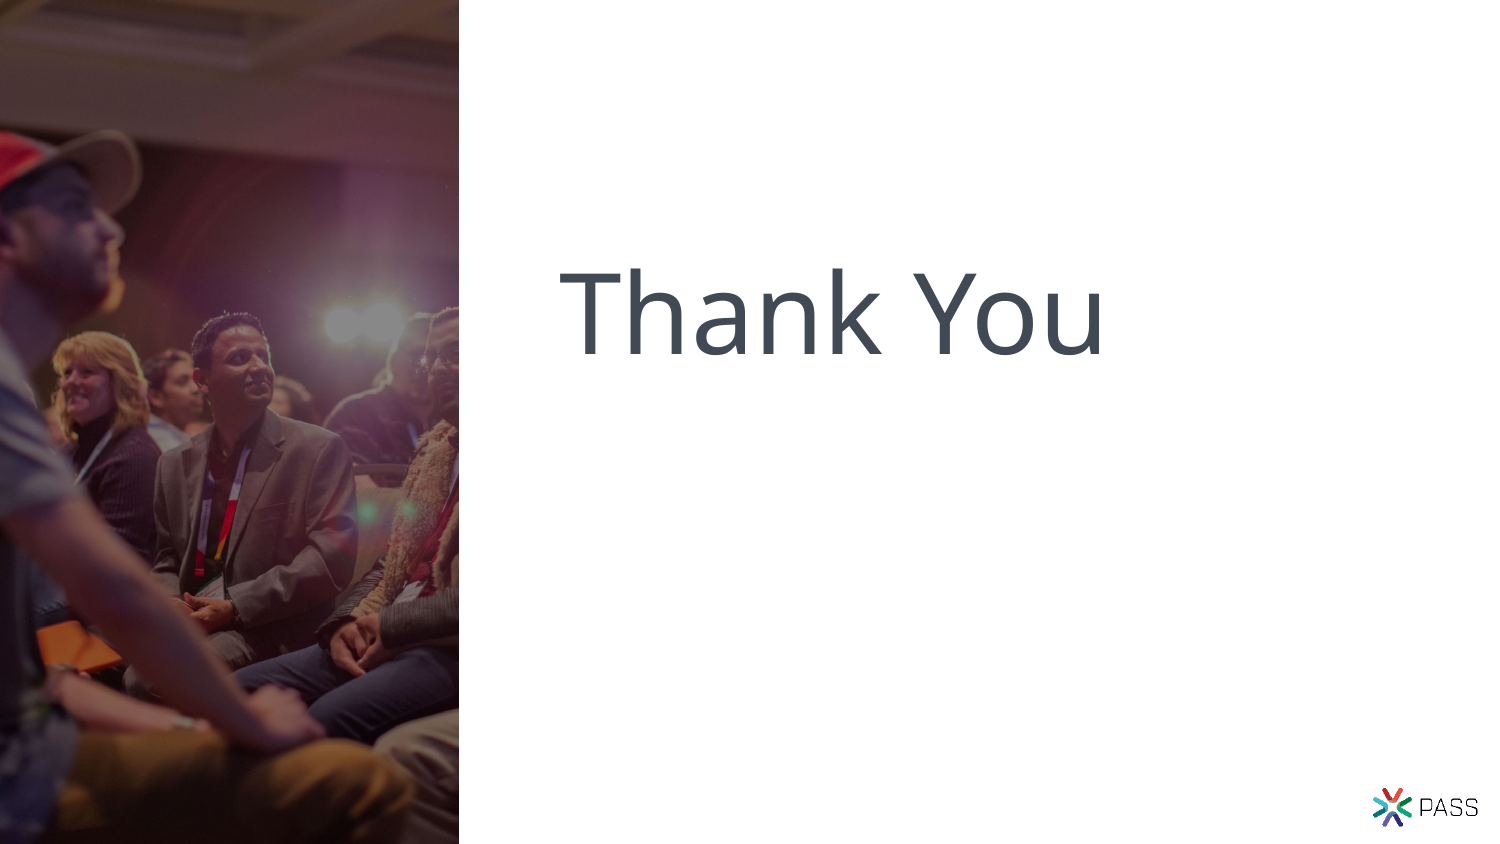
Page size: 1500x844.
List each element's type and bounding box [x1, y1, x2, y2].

picture [0, 0, 459, 844]
picture [1371, 785, 1479, 829]
